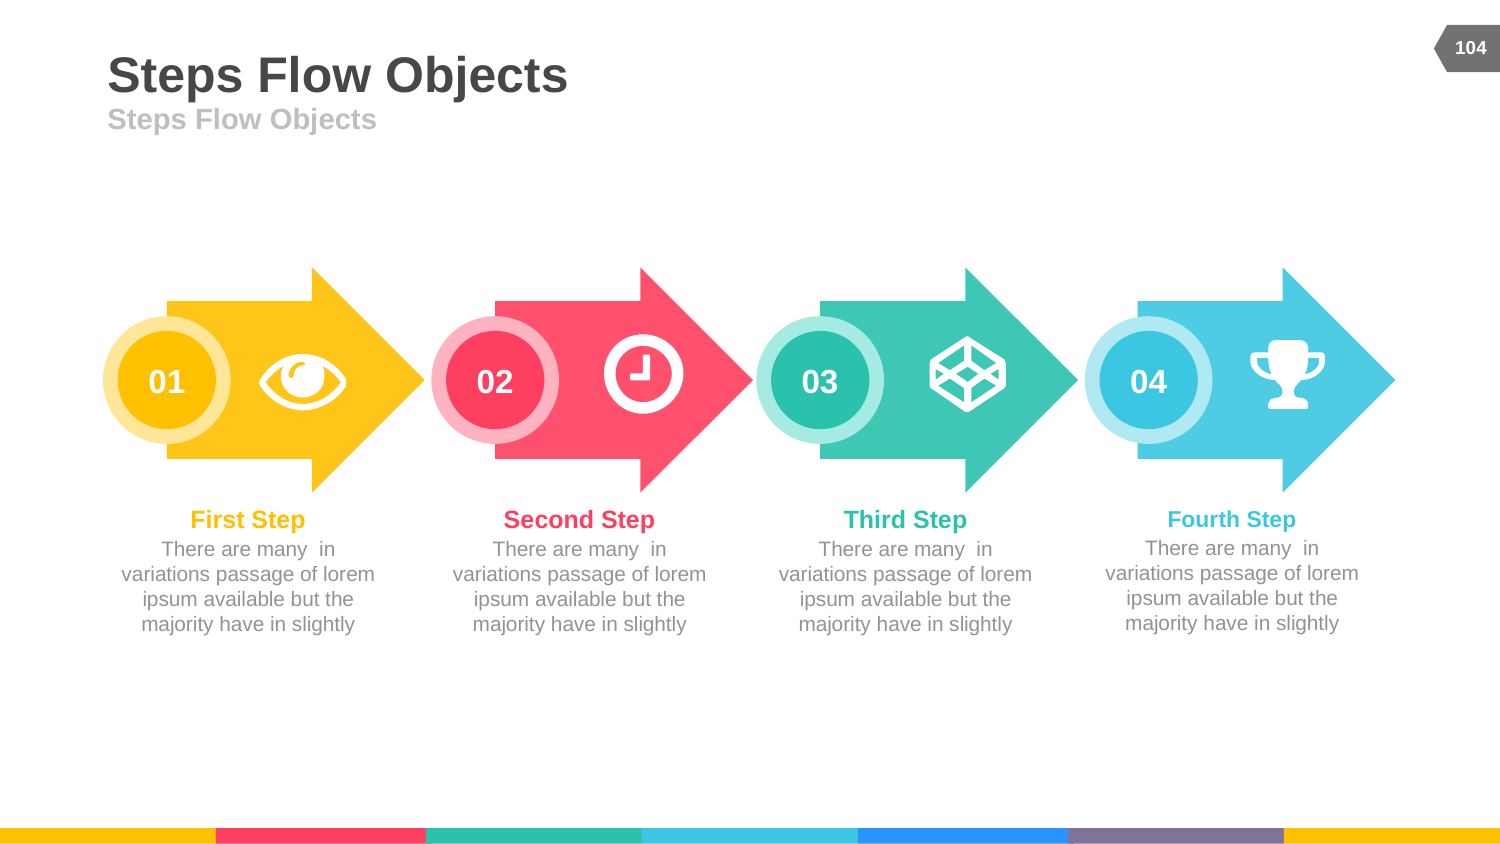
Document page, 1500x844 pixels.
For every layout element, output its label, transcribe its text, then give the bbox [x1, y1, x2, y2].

text_box [604, 334, 684, 414]
text_box [1250, 340, 1325, 409]
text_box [102, 315, 231, 445]
text_box [929, 335, 1006, 412]
list Steps Flow Objects [107, 101, 783, 135]
title Steps Flow Objects [107, 43, 1033, 102]
text_box [493, 265, 751, 495]
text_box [114, 502, 382, 637]
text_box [756, 315, 885, 445]
slide_number 104 [1439, 24, 1500, 70]
text_box [164, 265, 426, 495]
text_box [447, 503, 712, 637]
text_box [818, 265, 1079, 495]
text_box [431, 315, 560, 445]
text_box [1084, 315, 1213, 445]
text_box [259, 353, 347, 411]
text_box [1099, 504, 1365, 636]
text_box [1135, 265, 1398, 495]
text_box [777, 503, 1034, 637]
